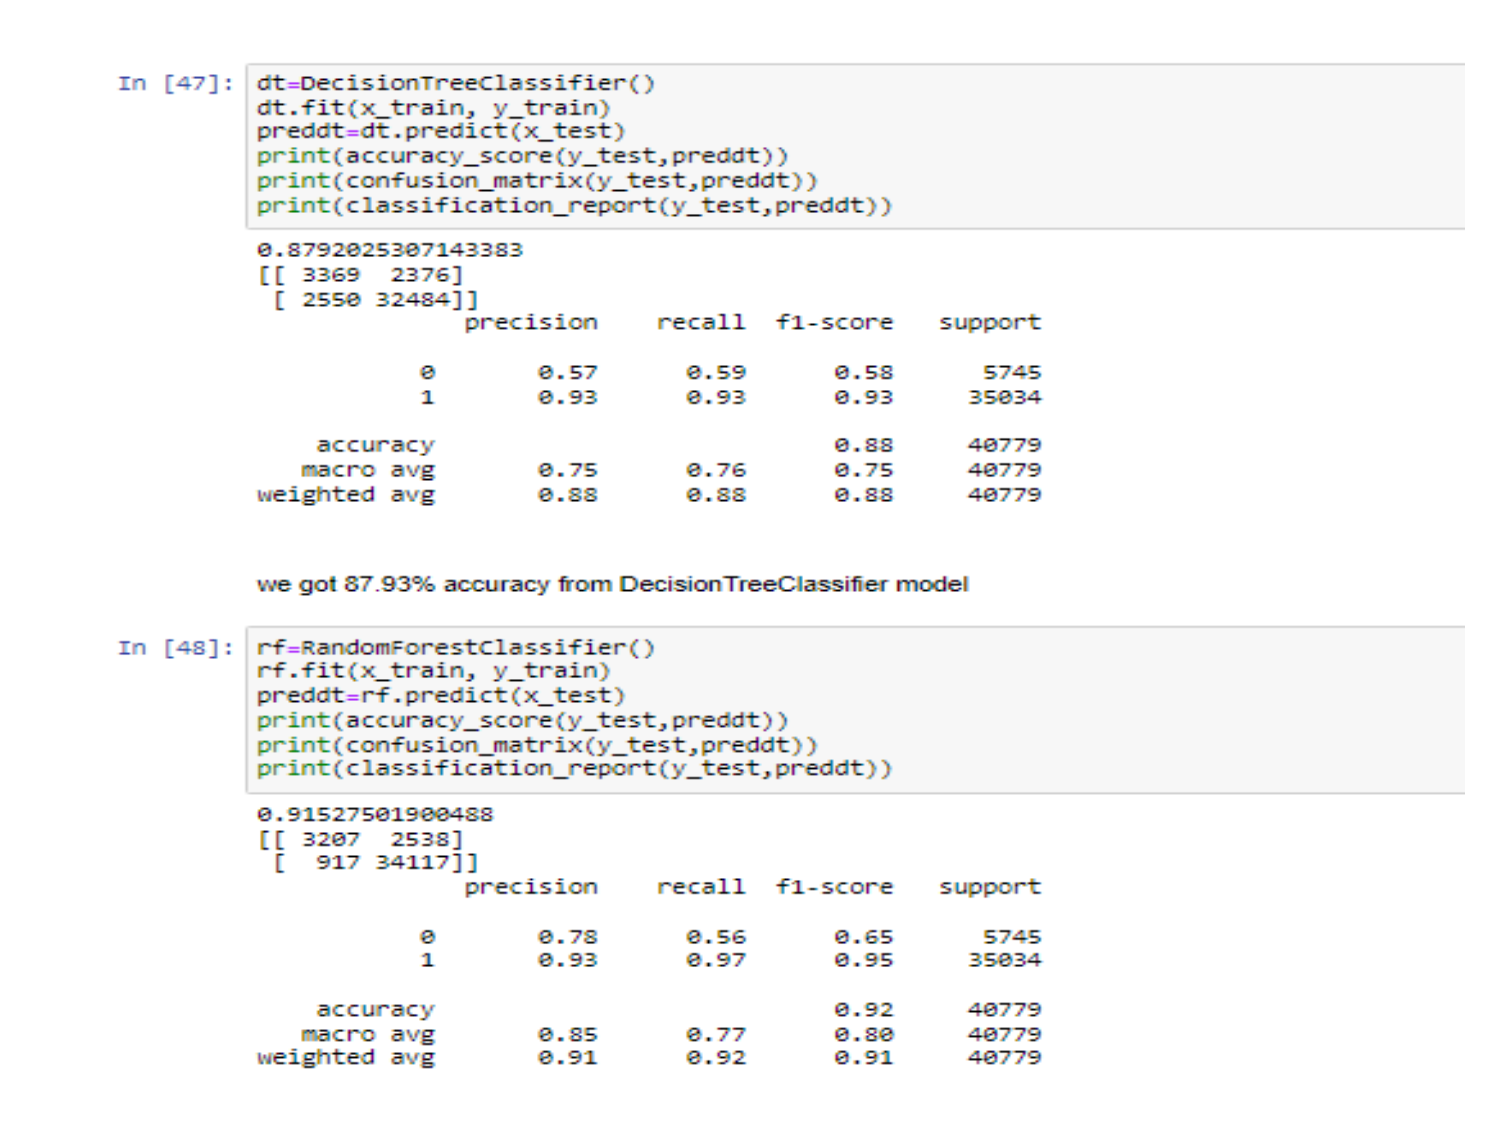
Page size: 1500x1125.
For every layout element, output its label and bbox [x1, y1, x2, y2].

list [46, 34, 1466, 1079]
